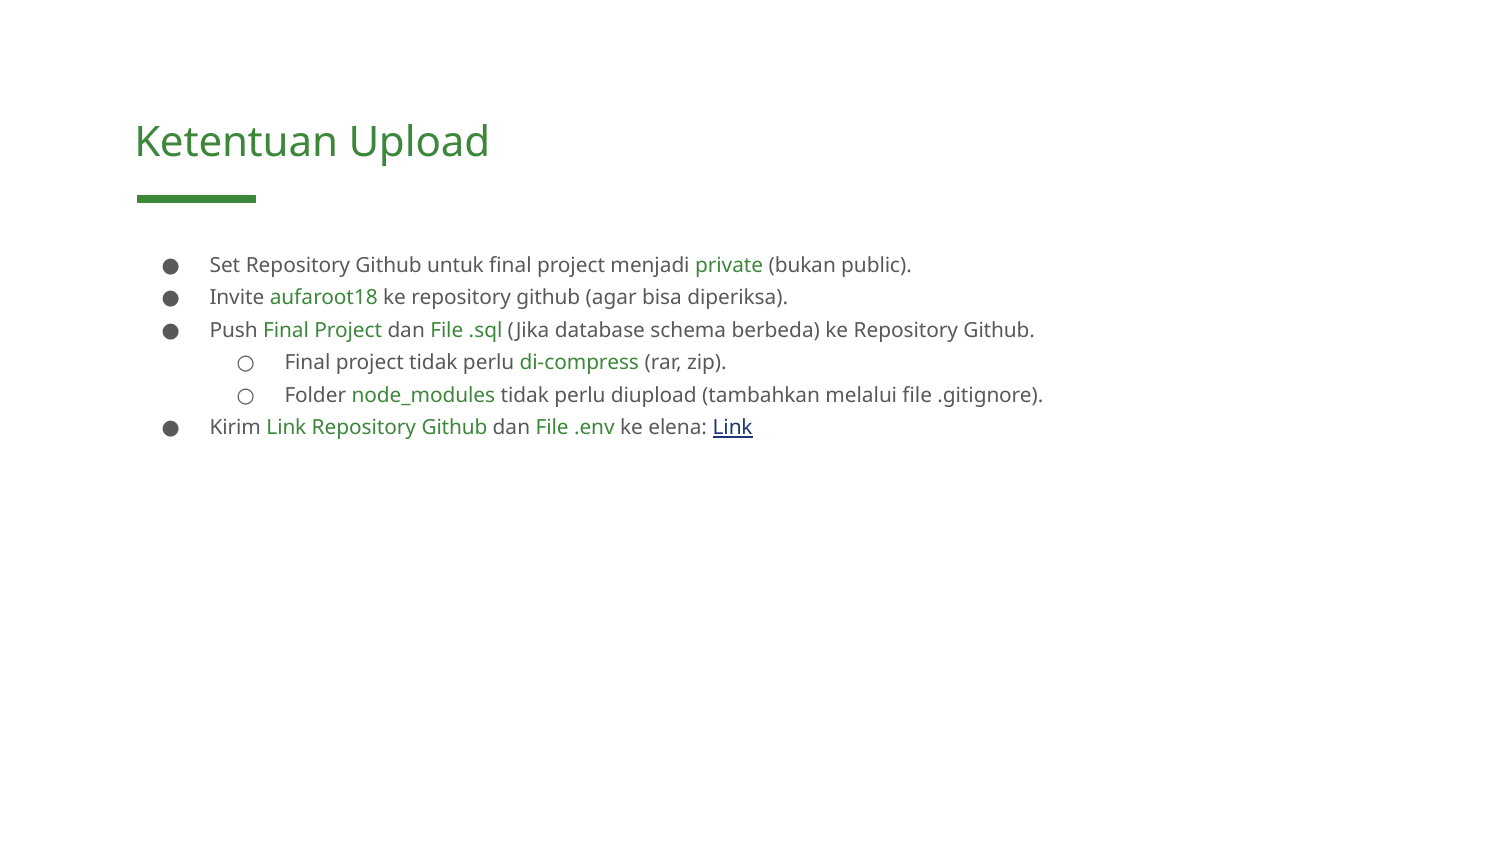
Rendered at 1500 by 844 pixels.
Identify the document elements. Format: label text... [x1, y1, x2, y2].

title Ketentuan Upload [119, 97, 1381, 185]
list Set Repository Github untuk final project menjadi private (bukan public). Invite aufaroot18 ke repository github (agar bisa diperiksa). Push Final Project dan File .sql (Jika database schema berbeda) ke Repository Github. Final project tidak perlu di-compress (rar, zip). Folder node_modules tidak perlu diupload (tambahkan melalui file .gitignore). Kirim Link Repository Github dan File .env ke elena: Link [119, 230, 1381, 712]
text_box [137, 196, 256, 202]
